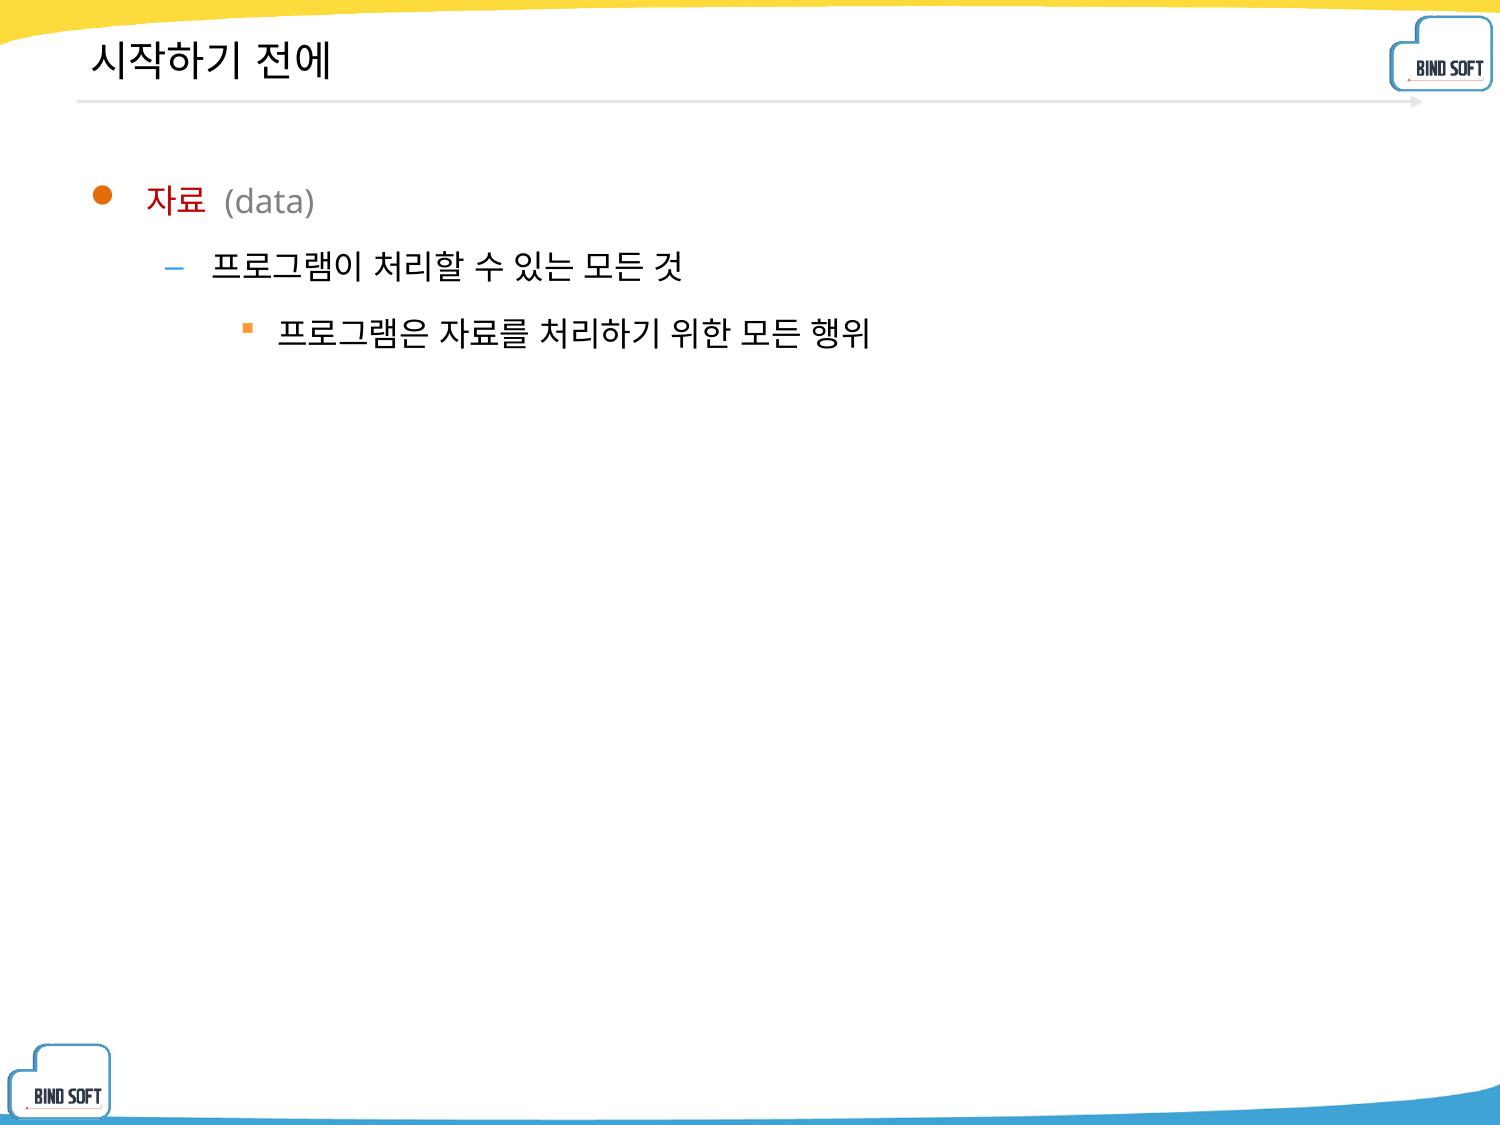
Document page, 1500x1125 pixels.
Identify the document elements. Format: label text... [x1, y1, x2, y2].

picture [0, 0, 1500, 96]
picture [0, 1003, 1500, 1125]
title 시작하기 전에 [75, 11, 1425, 108]
list 자료 (data) 프로그램이 처리할 수 있는 모든 것 프로그램은 자료를 처리하기 위한 모든 행위 [75, 152, 1425, 1055]
